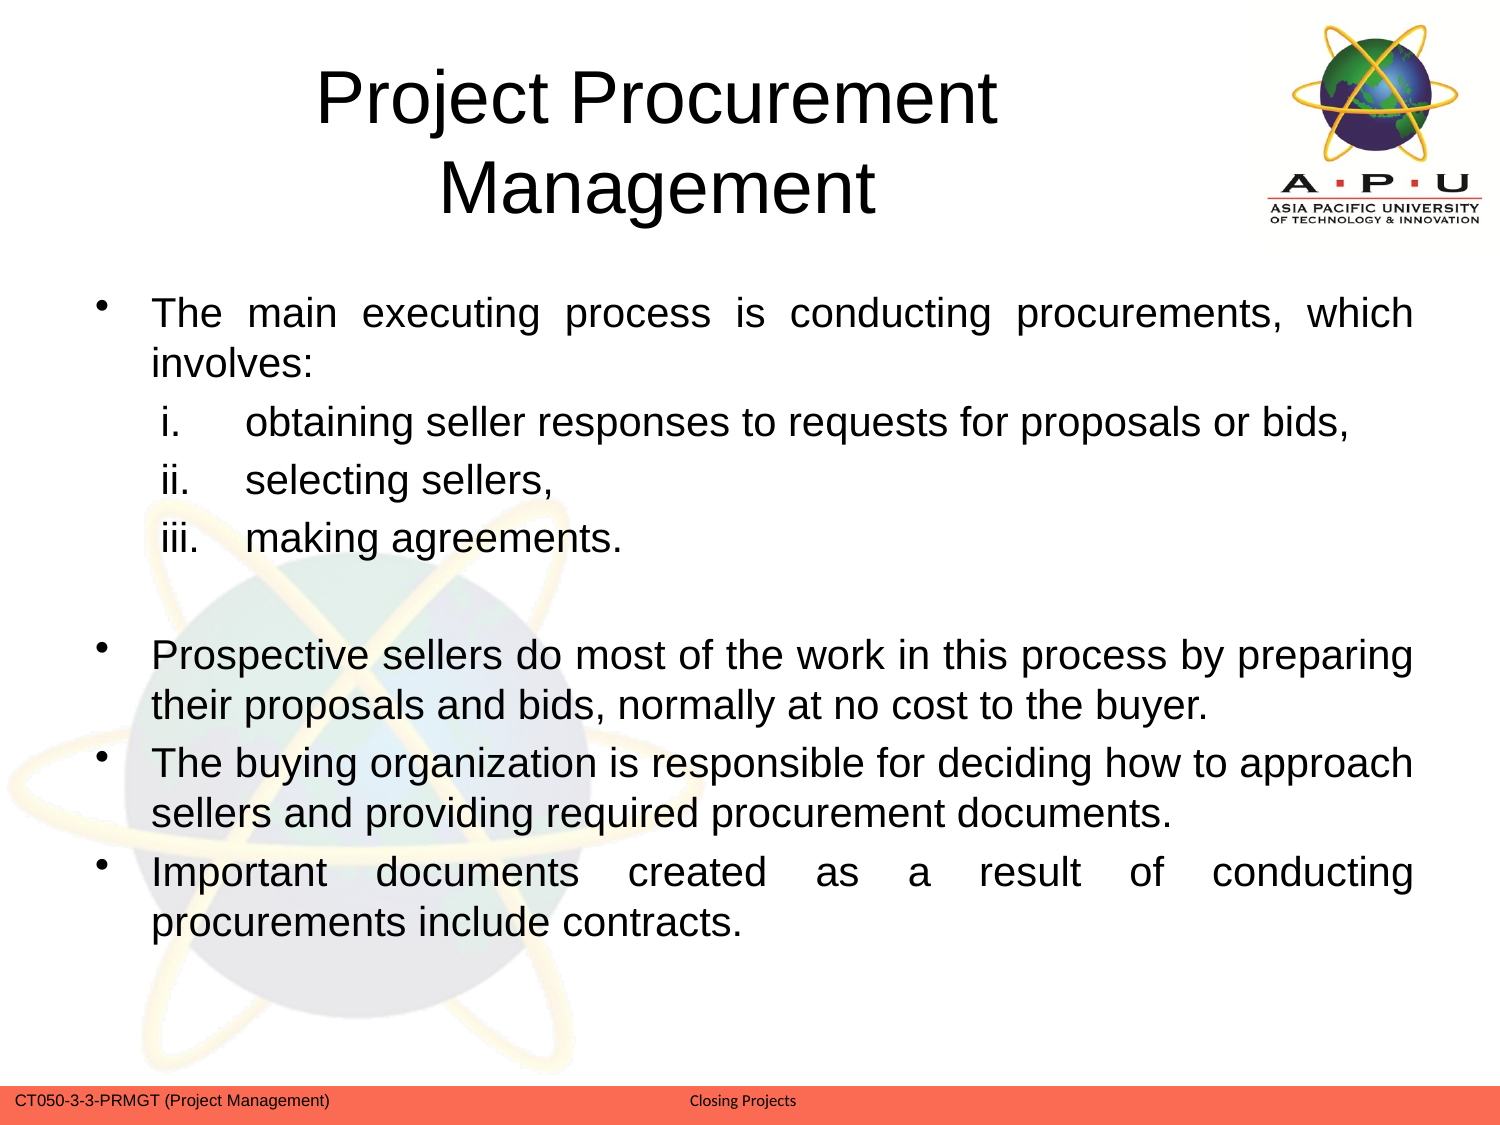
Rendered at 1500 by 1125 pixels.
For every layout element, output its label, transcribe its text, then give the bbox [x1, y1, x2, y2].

picture [1251, 0, 1500, 249]
title Project Procurement Management [79, 45, 1235, 233]
list The main executing process is conducting procurements, which involves: obtaining seller responses to requests for proposals or bids, selecting sellers, making agreements. Prospective sellers do most of the work in this process by preparing their proposals and bids, normally at no cost to the buyer. The buying organization is responsible for deciding how to approach sellers and providing required procurement documents. Important documents created as a result of conducting procurements include contracts. [79, 278, 1430, 1021]
